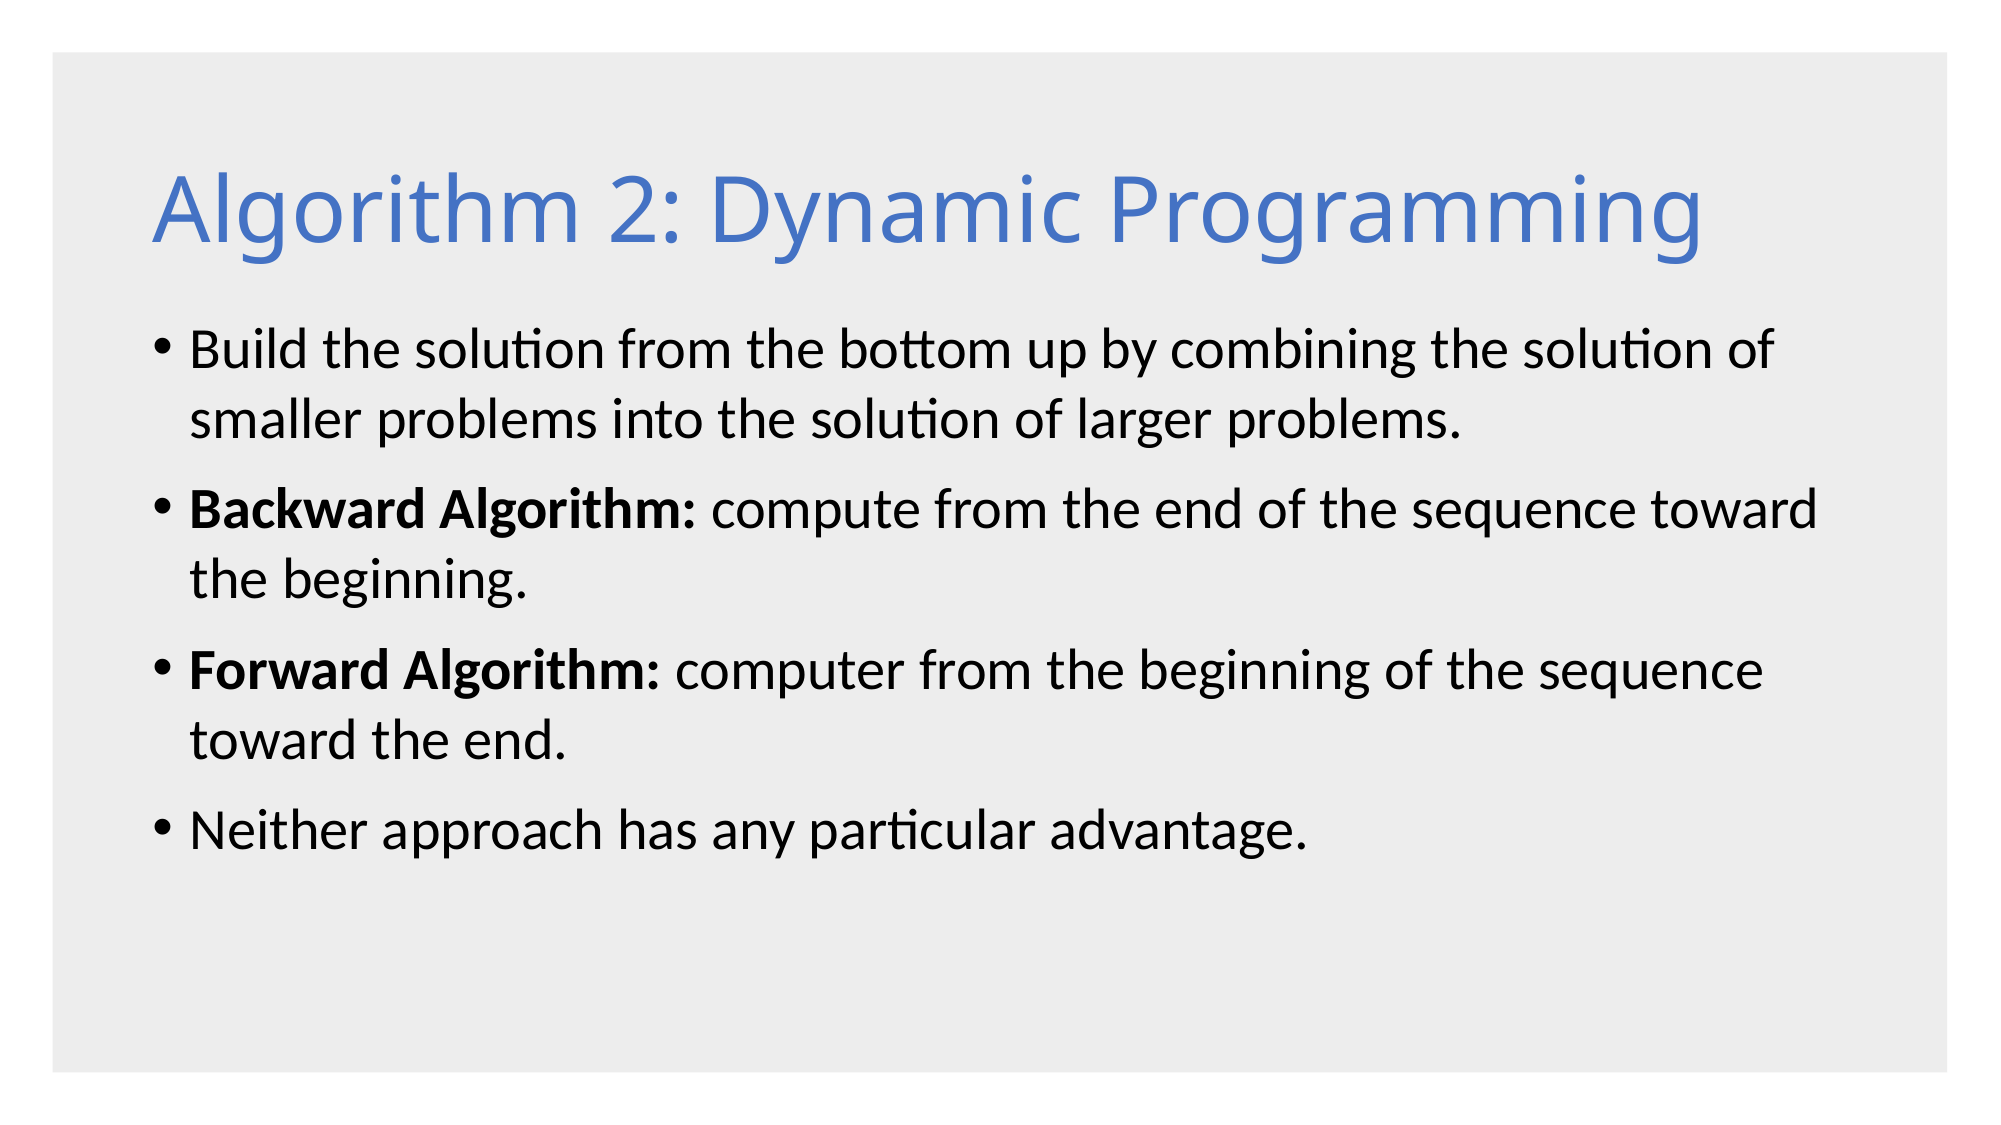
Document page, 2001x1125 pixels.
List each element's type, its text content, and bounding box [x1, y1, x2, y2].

list Build the solution from the bottom up by combining the solution of smaller problems into the solution of larger problems. Backward Algorithm: compute from the end of the sequence toward the beginning. Forward Algorithm: computer from the beginning of the sequence toward the end. Neither approach has any particular advantage. [137, 302, 1863, 1005]
title Algorithm 2: Dynamic Programming [137, 103, 1863, 302]
text_box [52, 51, 1948, 1073]
